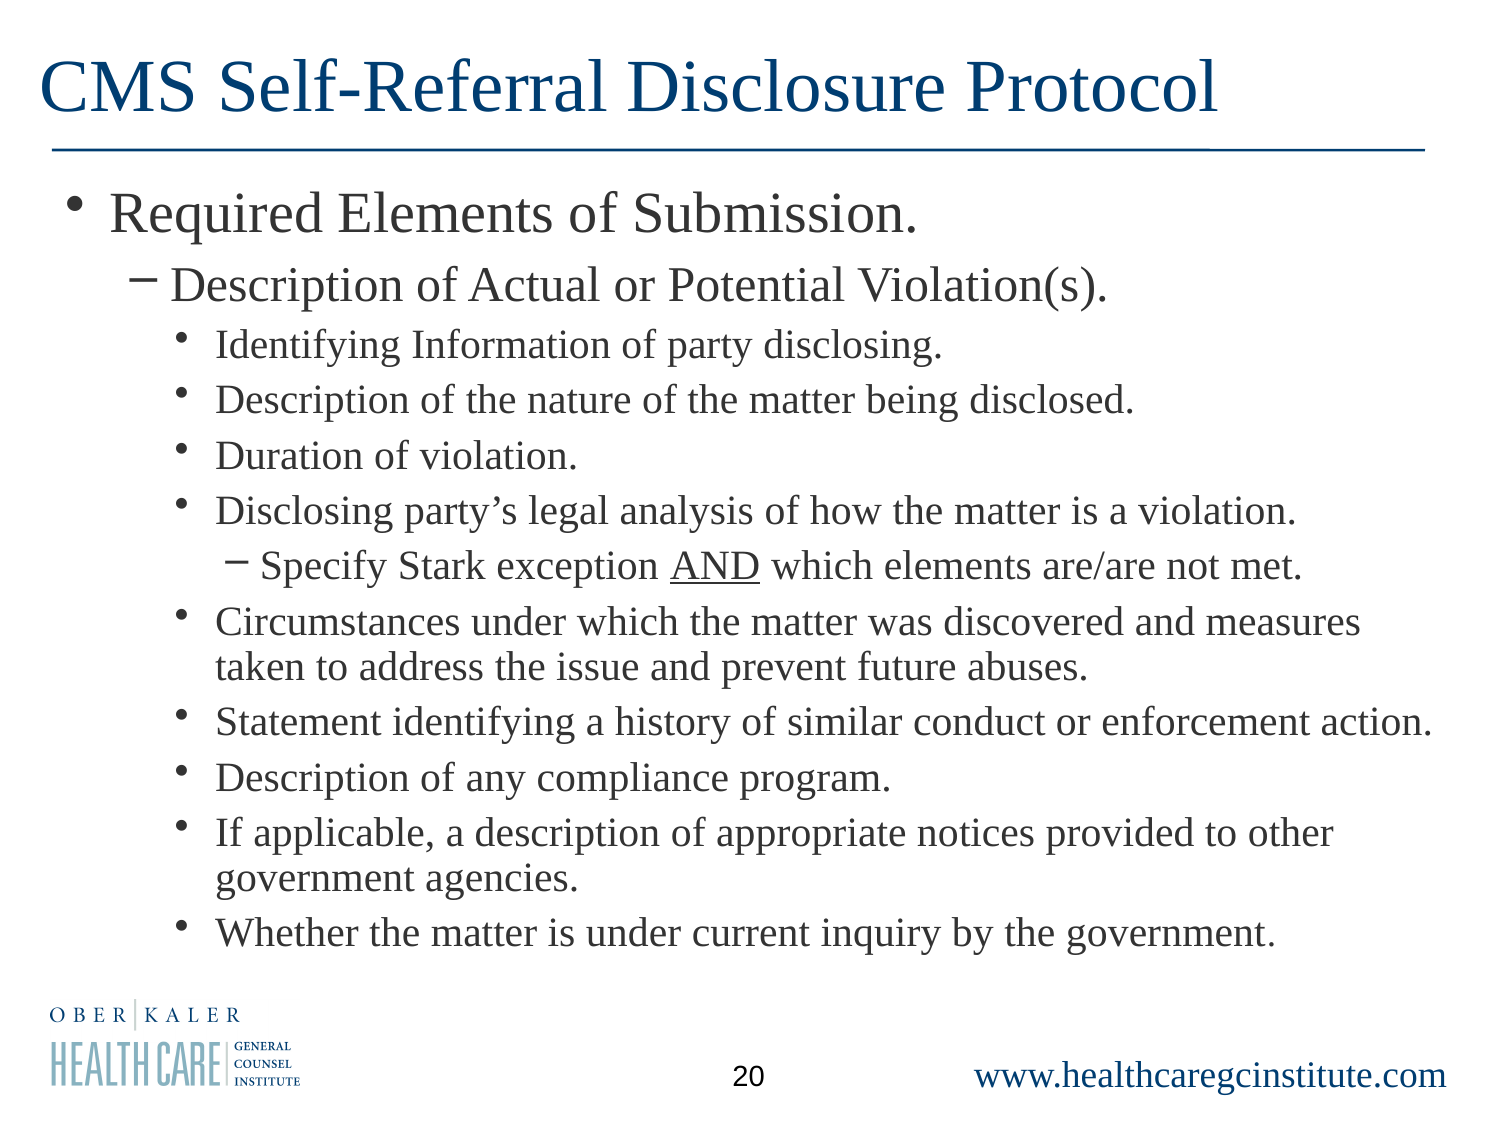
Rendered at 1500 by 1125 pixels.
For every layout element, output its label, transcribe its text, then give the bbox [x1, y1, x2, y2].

text_box [1074, 1026, 1425, 1103]
picture [50, 1026, 300, 1086]
list Required Elements of Submission. Description of Actual or Potential Violation(s). Identifying Information of party disclosing. Description of the nature of the matter being disclosed. Duration of violation. Disclosing party’s legal analysis of how the matter is a violation. Specify Stark exception AND which elements are/are not met. Circumstances under which the matter was discovered and measures taken to address the issue and prevent future abuses. Statement identifying a history of similar conduct or enforcement action. Description of any compliance program. If applicable, a description of appropriate notices provided to other government agencies. Whether the matter is under current inquiry by the government. [49, 174, 1451, 1026]
text_box CMS Self-Referral Disclosure Protocol [25, 11, 1375, 150]
slide_number 20 [692, 1050, 780, 1100]
